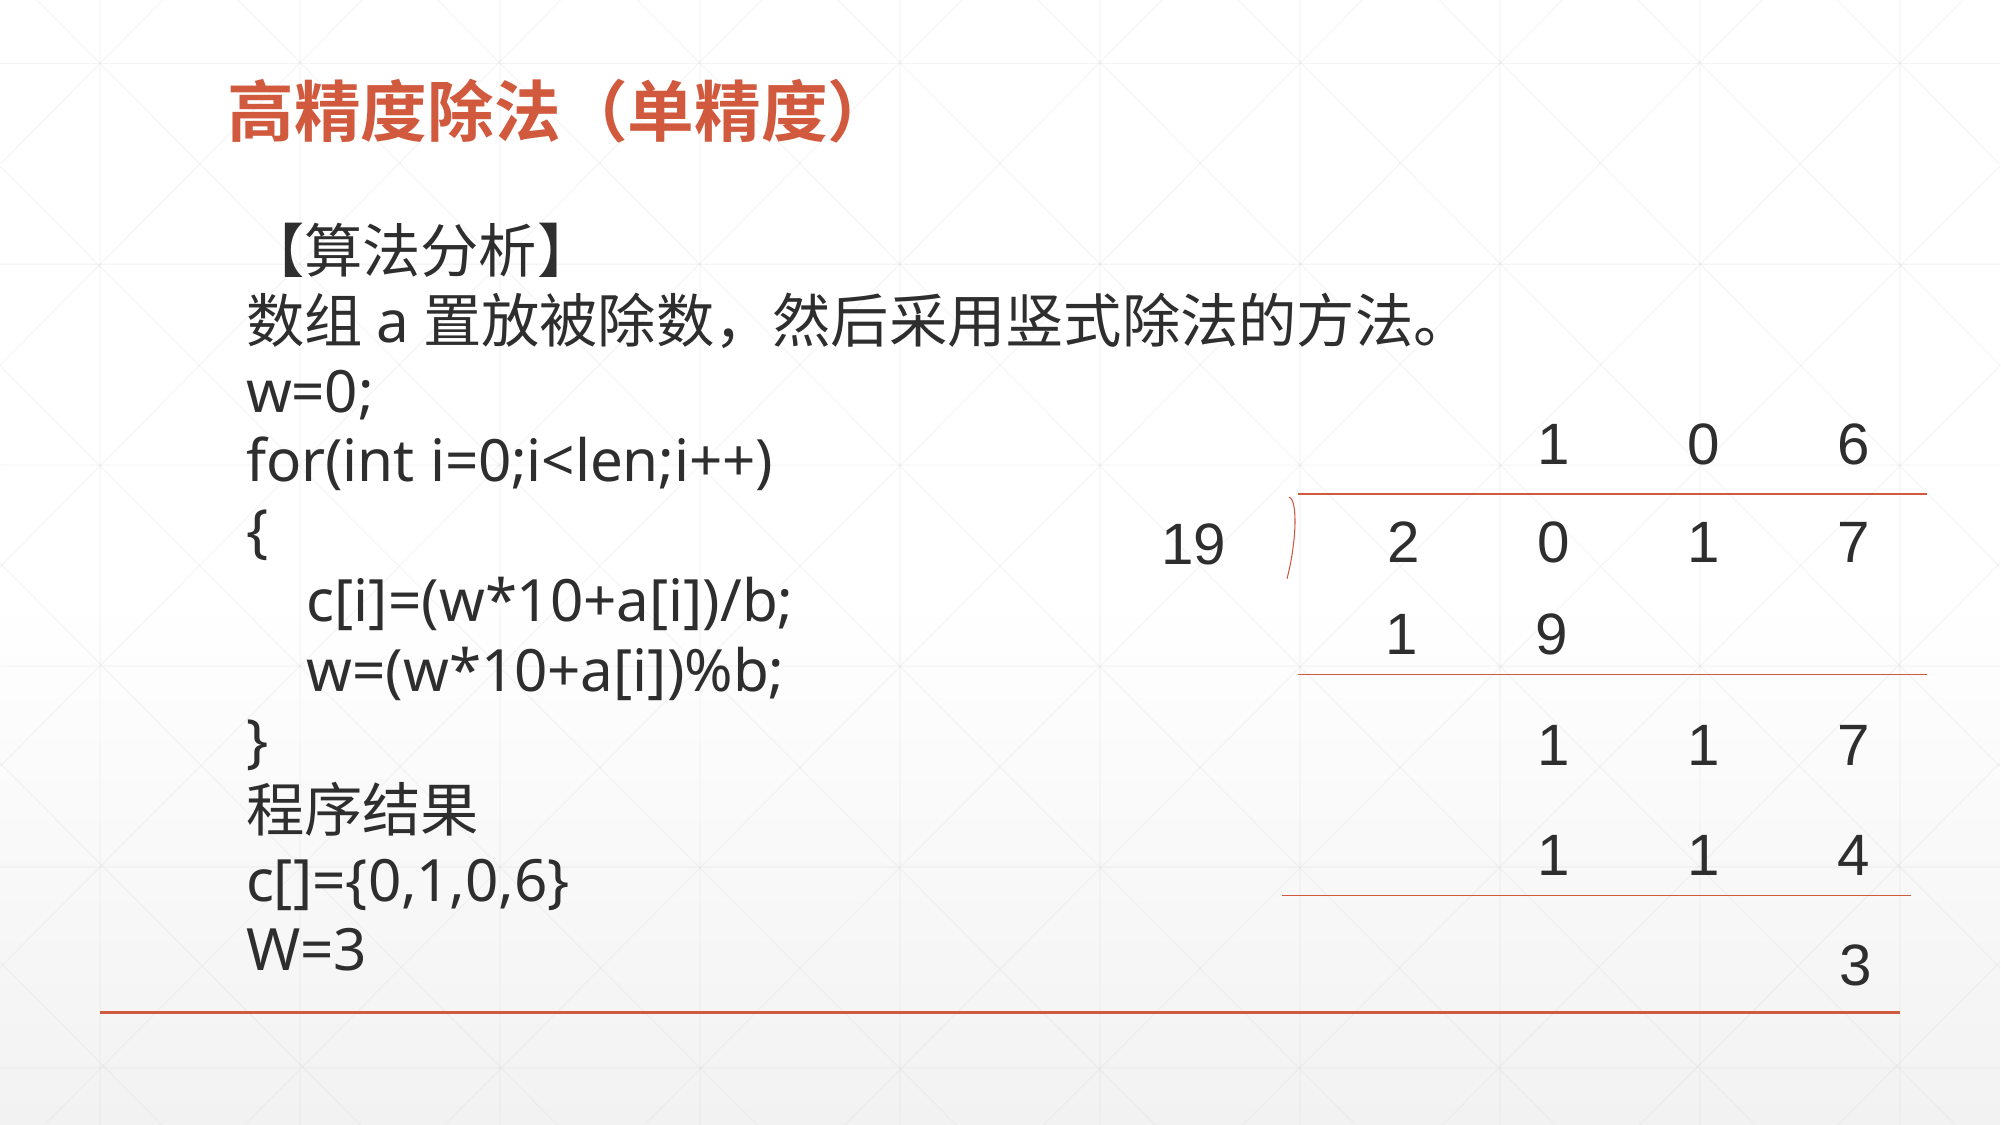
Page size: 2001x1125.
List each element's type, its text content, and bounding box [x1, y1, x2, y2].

list 【算法分析】 数组a置放被除数，然后采用竖式除法的方法。 w=0; for(int i=0;i<len;i++) { c[i]=(w*10+a[i])/b; w=(w*10+a[i])%b; } 程序结果 c[]={0,1,0,6} W=3 [230, 206, 1788, 1023]
title 高精度除法（单精度） [212, 58, 1788, 159]
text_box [1145, 398, 1928, 1006]
